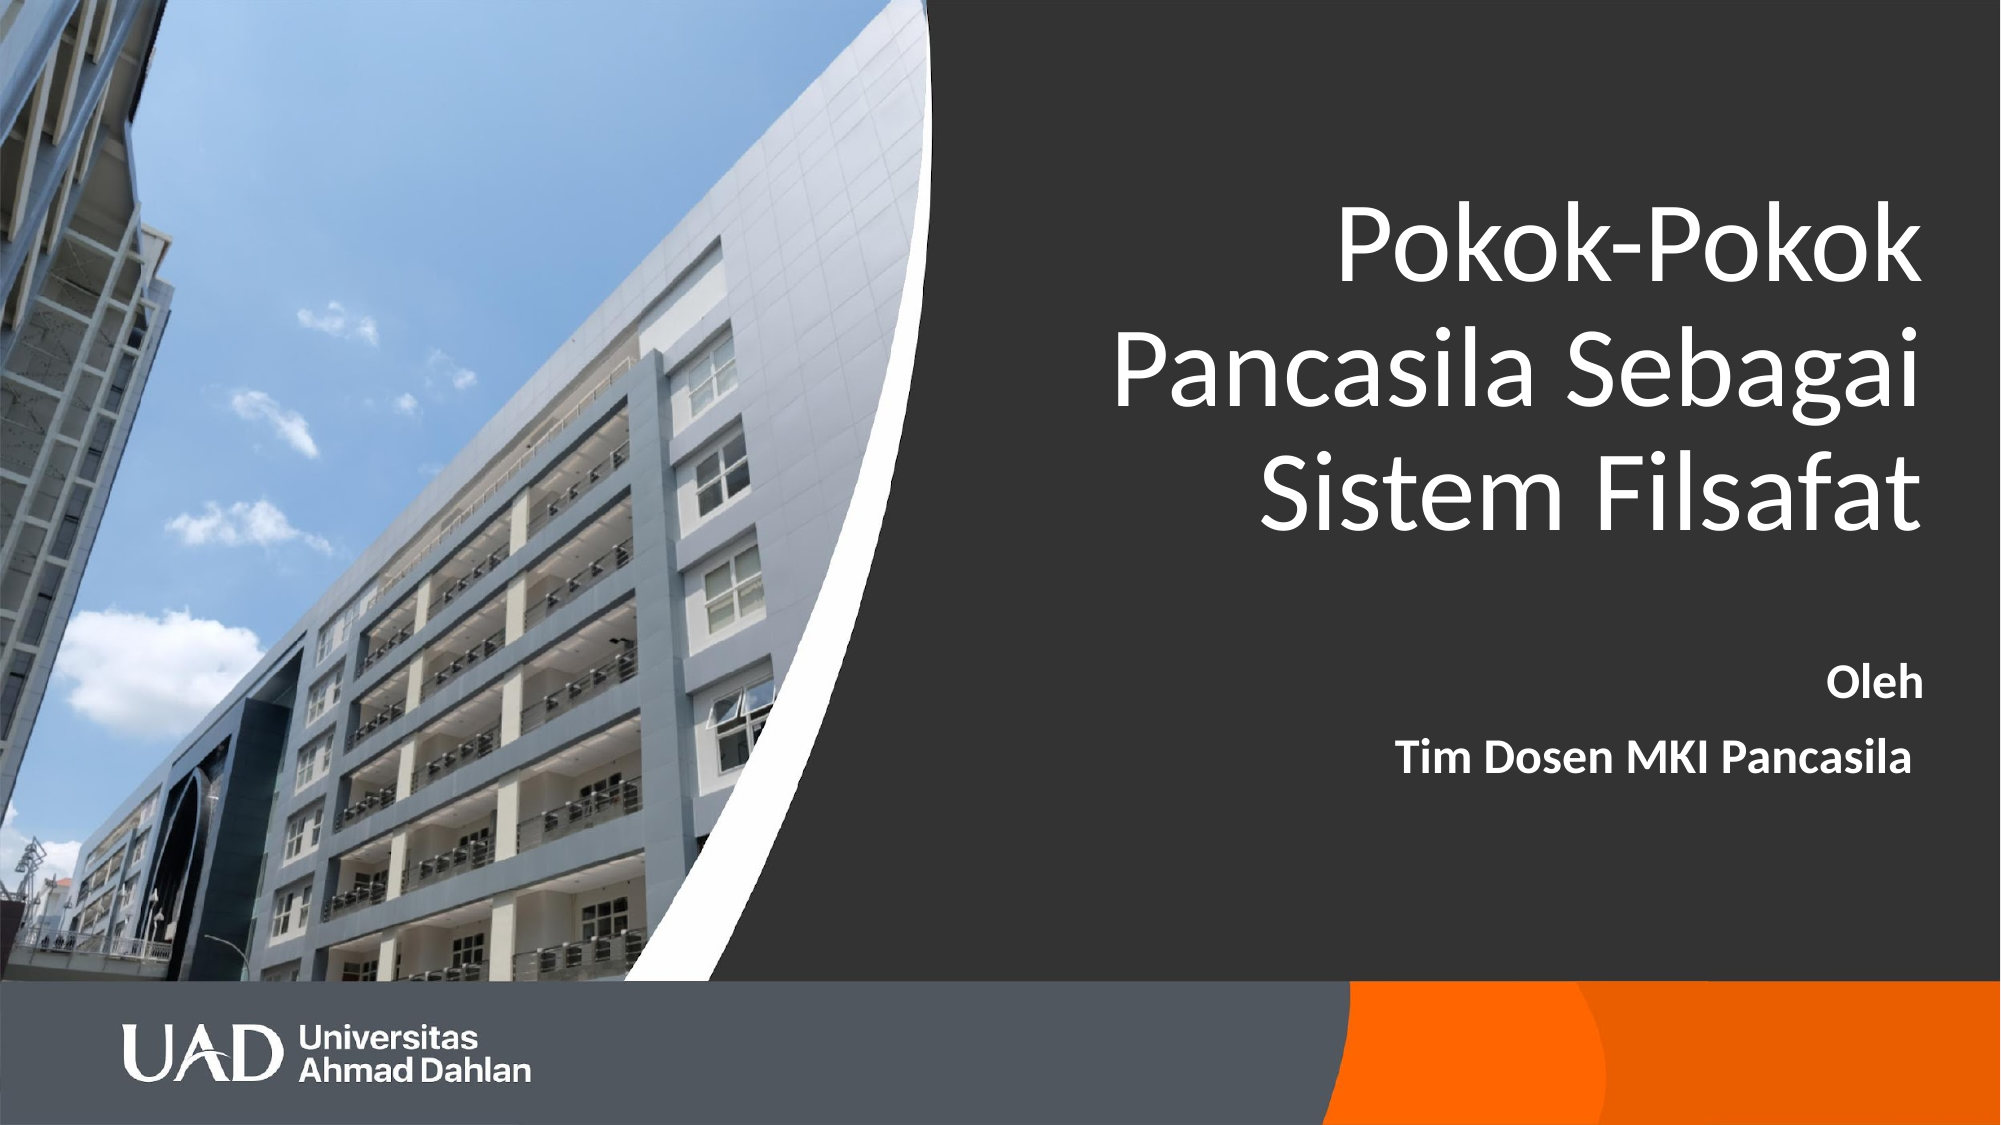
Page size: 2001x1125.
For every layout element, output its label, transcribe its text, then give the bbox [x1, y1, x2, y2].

title Pokok-Pokok Pancasila Sebagai Sistem Filsafat [1045, 170, 1940, 563]
picture [0, 0, 2001, 1125]
subtitle Oleh Tim Dosen MKI Pancasila [915, 648, 1940, 866]
